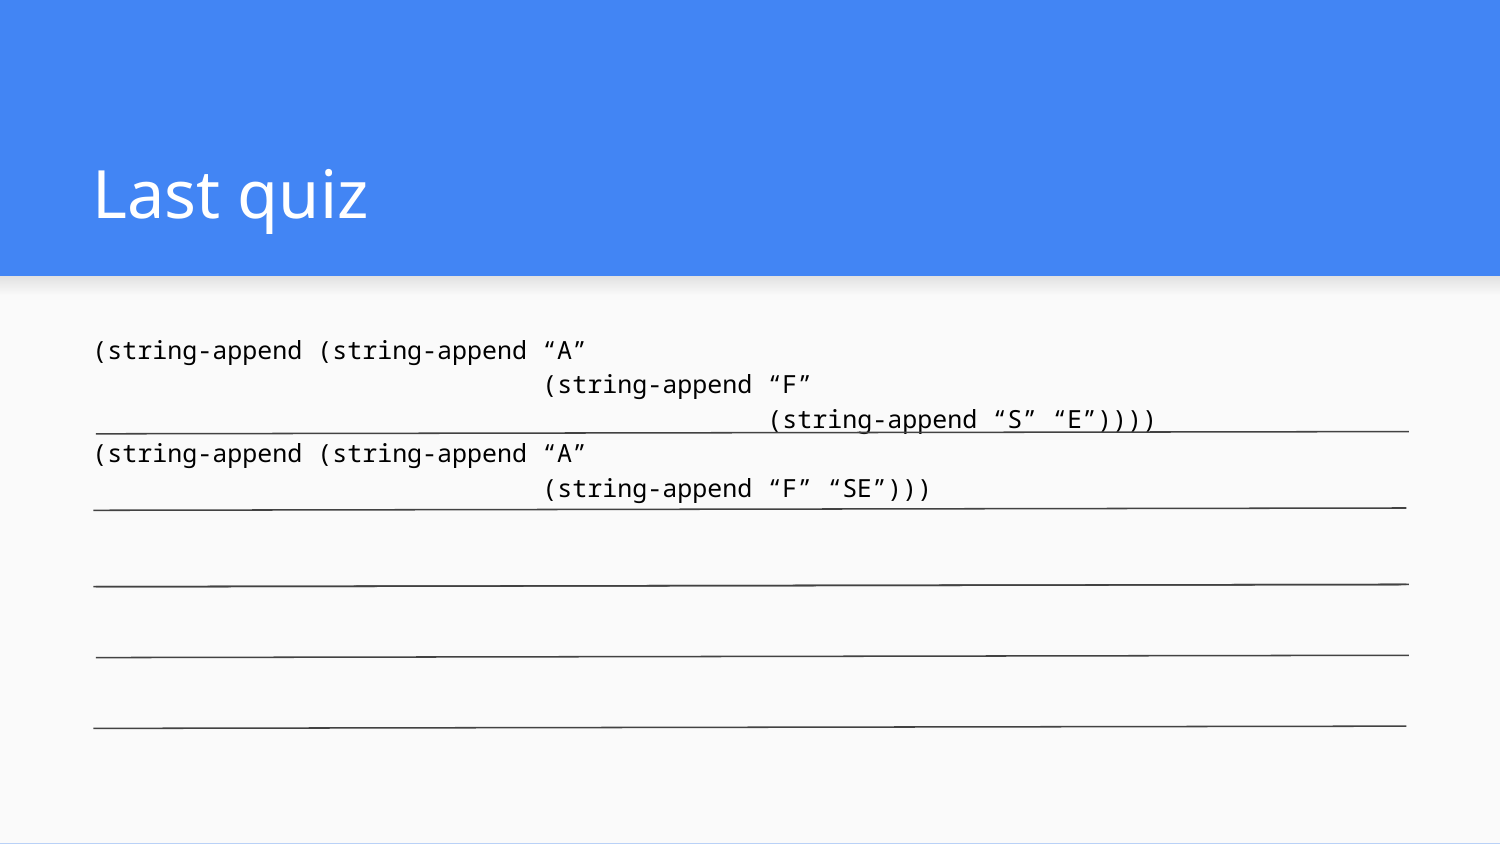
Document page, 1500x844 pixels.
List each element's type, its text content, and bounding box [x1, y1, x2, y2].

title Last quiz [77, 121, 1427, 248]
list (string-append (string-append “A” (string-append “F” (string-append “S” “E”)))) (string-append (string-append “A” (string-append “F” “SE”))) [77, 314, 1427, 760]
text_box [93, 507, 1407, 511]
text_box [93, 725, 1407, 729]
